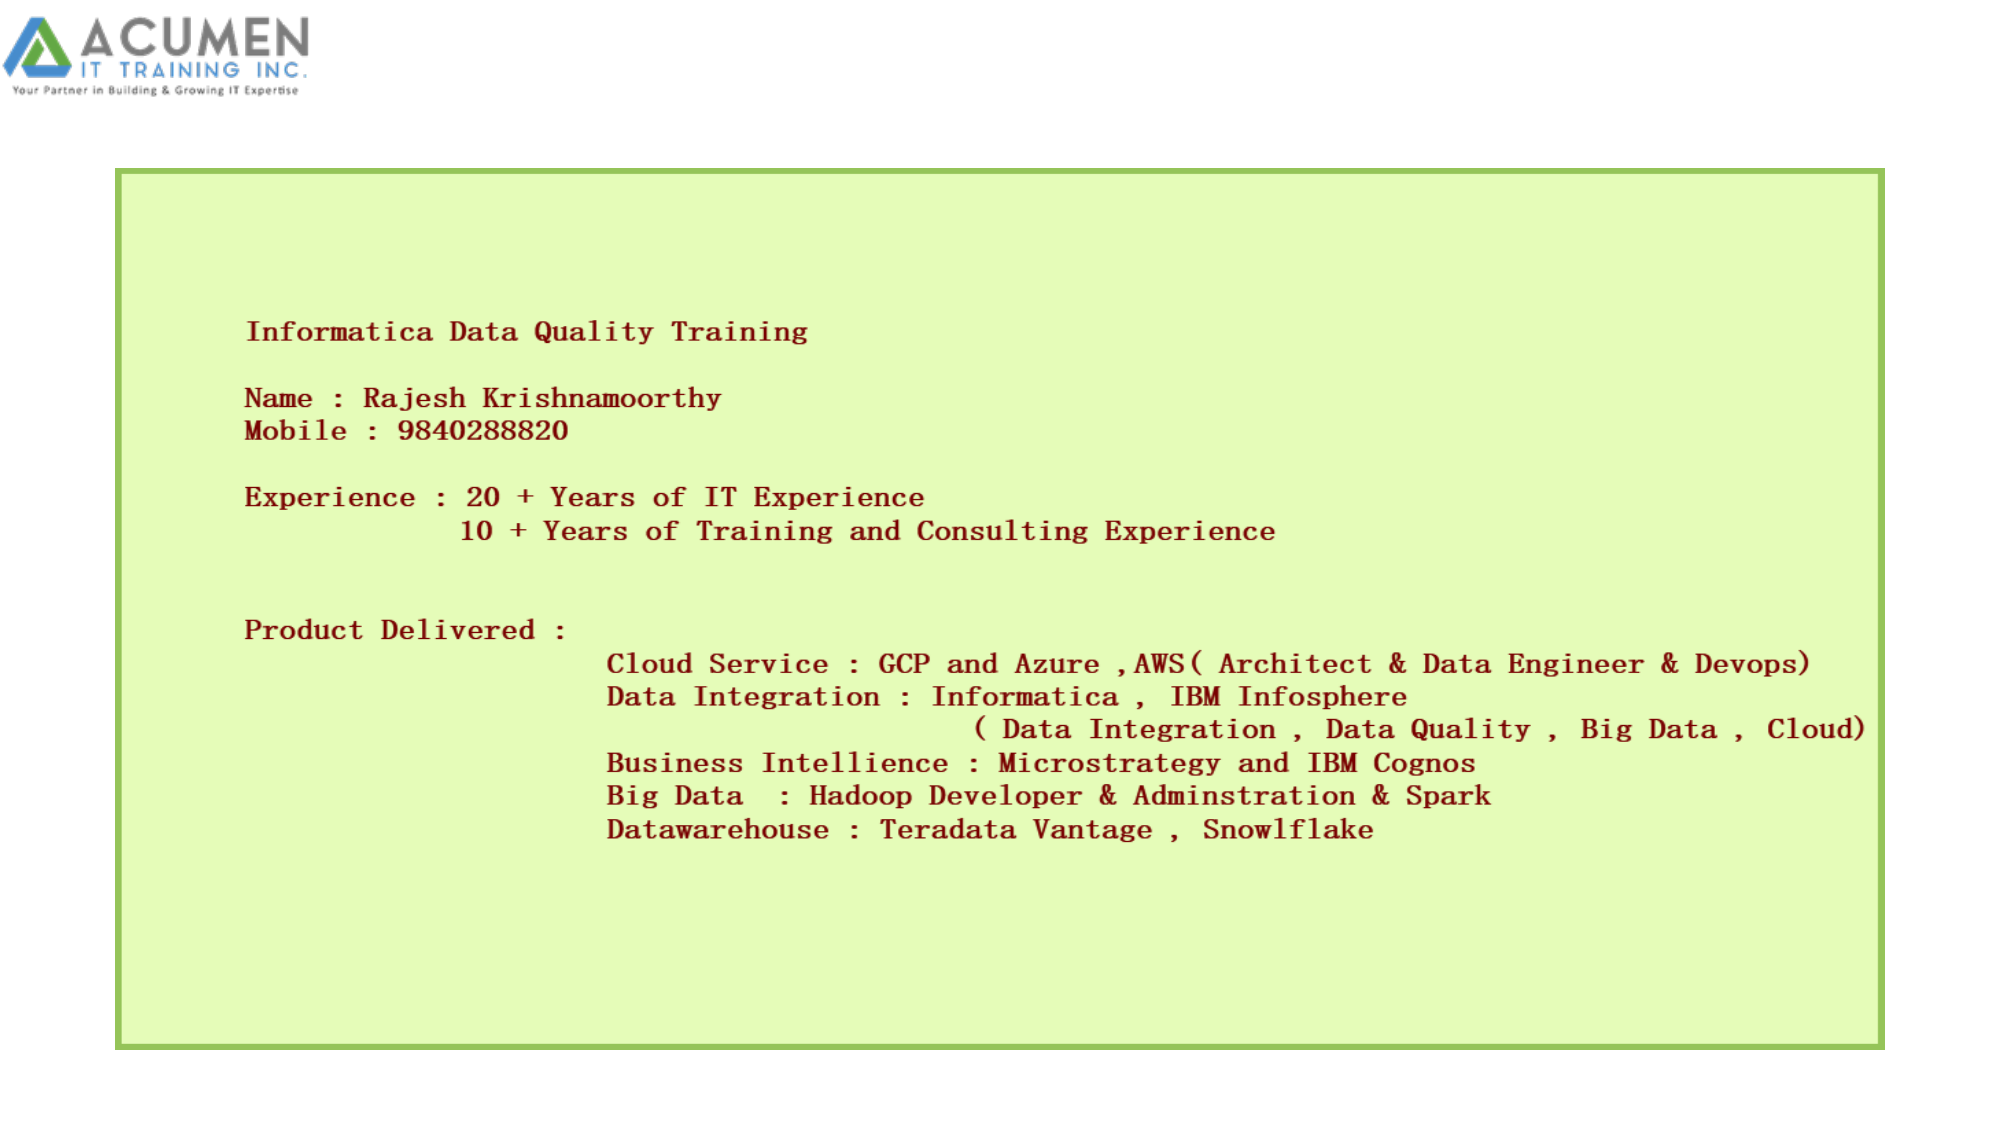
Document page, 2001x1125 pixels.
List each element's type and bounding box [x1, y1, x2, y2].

picture [115, 168, 1885, 1050]
picture [0, 15, 313, 100]
